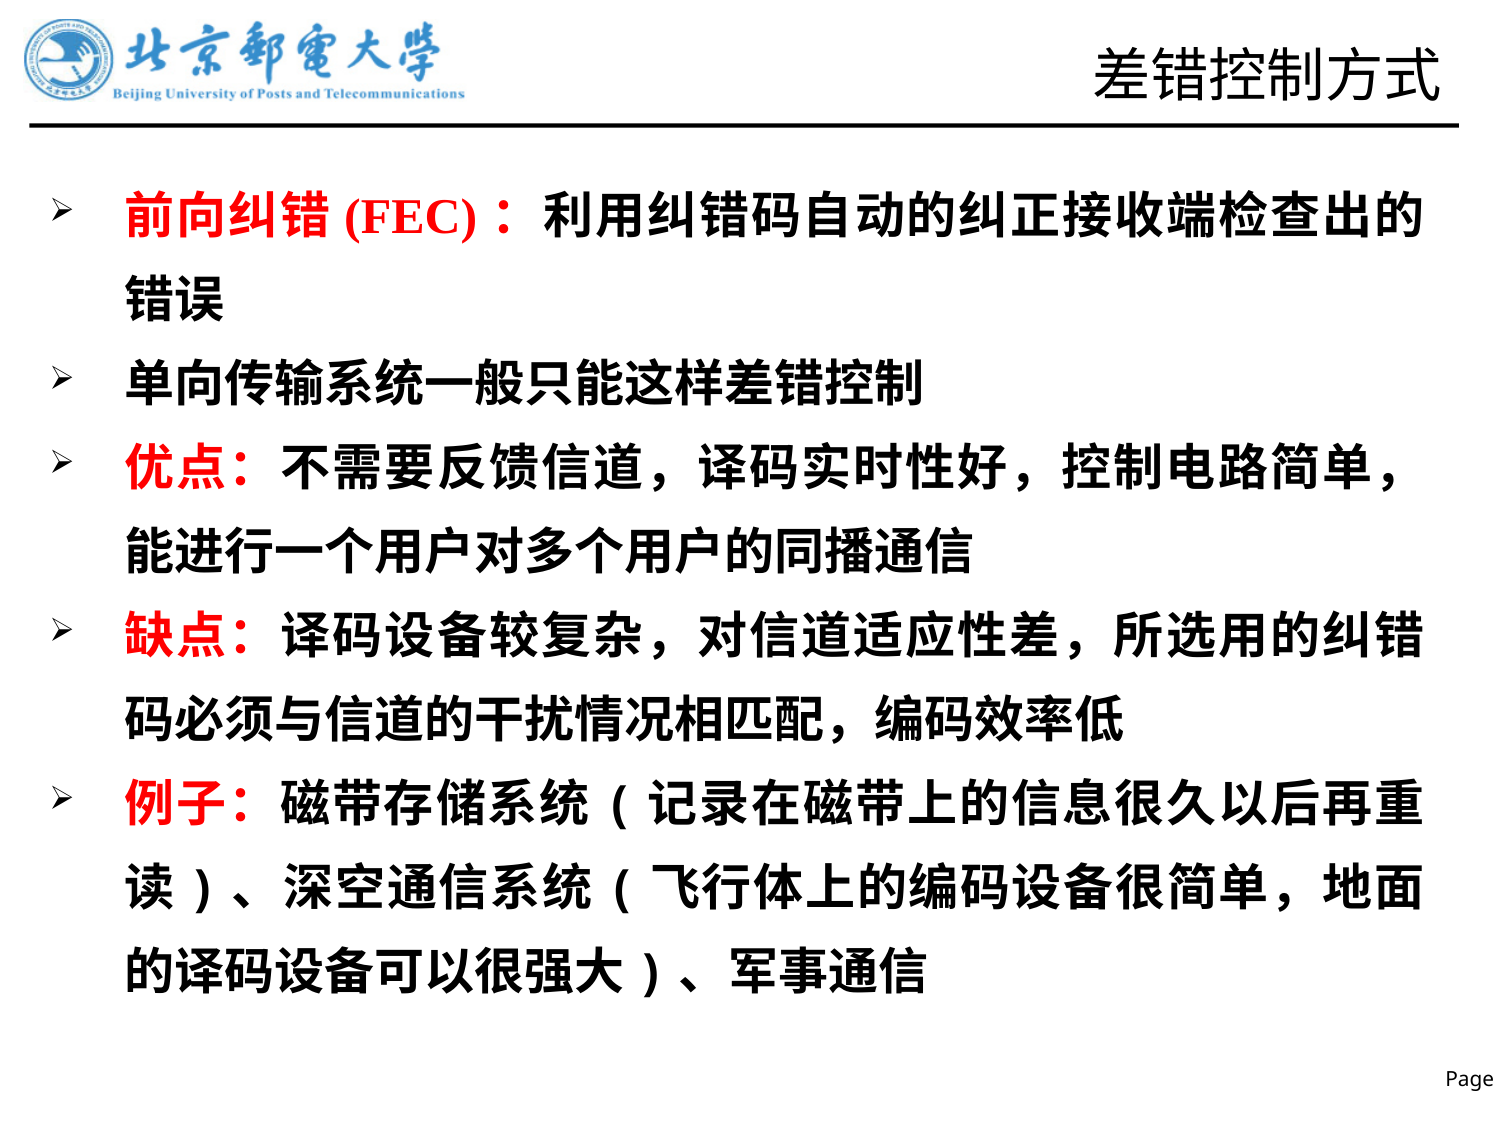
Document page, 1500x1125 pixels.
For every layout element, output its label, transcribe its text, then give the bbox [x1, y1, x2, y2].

picture [23, 19, 467, 102]
title 差错控制方式 [631, 16, 1457, 130]
text_box 前向纠错(FEC)：利用纠错码自动的纠正接收端检查出的错误 单向传输系统一般只能这样差错控制 优点：不需要反馈信道，译码实时性好，控制电路简单，能进行一个用户对多个用户的同播通信 缺点：译码设备较复杂，对信道适应性差，所选用的纠错码必须与信道的干扰情况相匹配，编码效率低 例子：磁带存储系统(记录在磁带上的信息很久以后再重读)、深空通信系统(飞行体上的编码设备很简单，地面的译码设备可以很强大)、军事通信 [34, 152, 1439, 1046]
